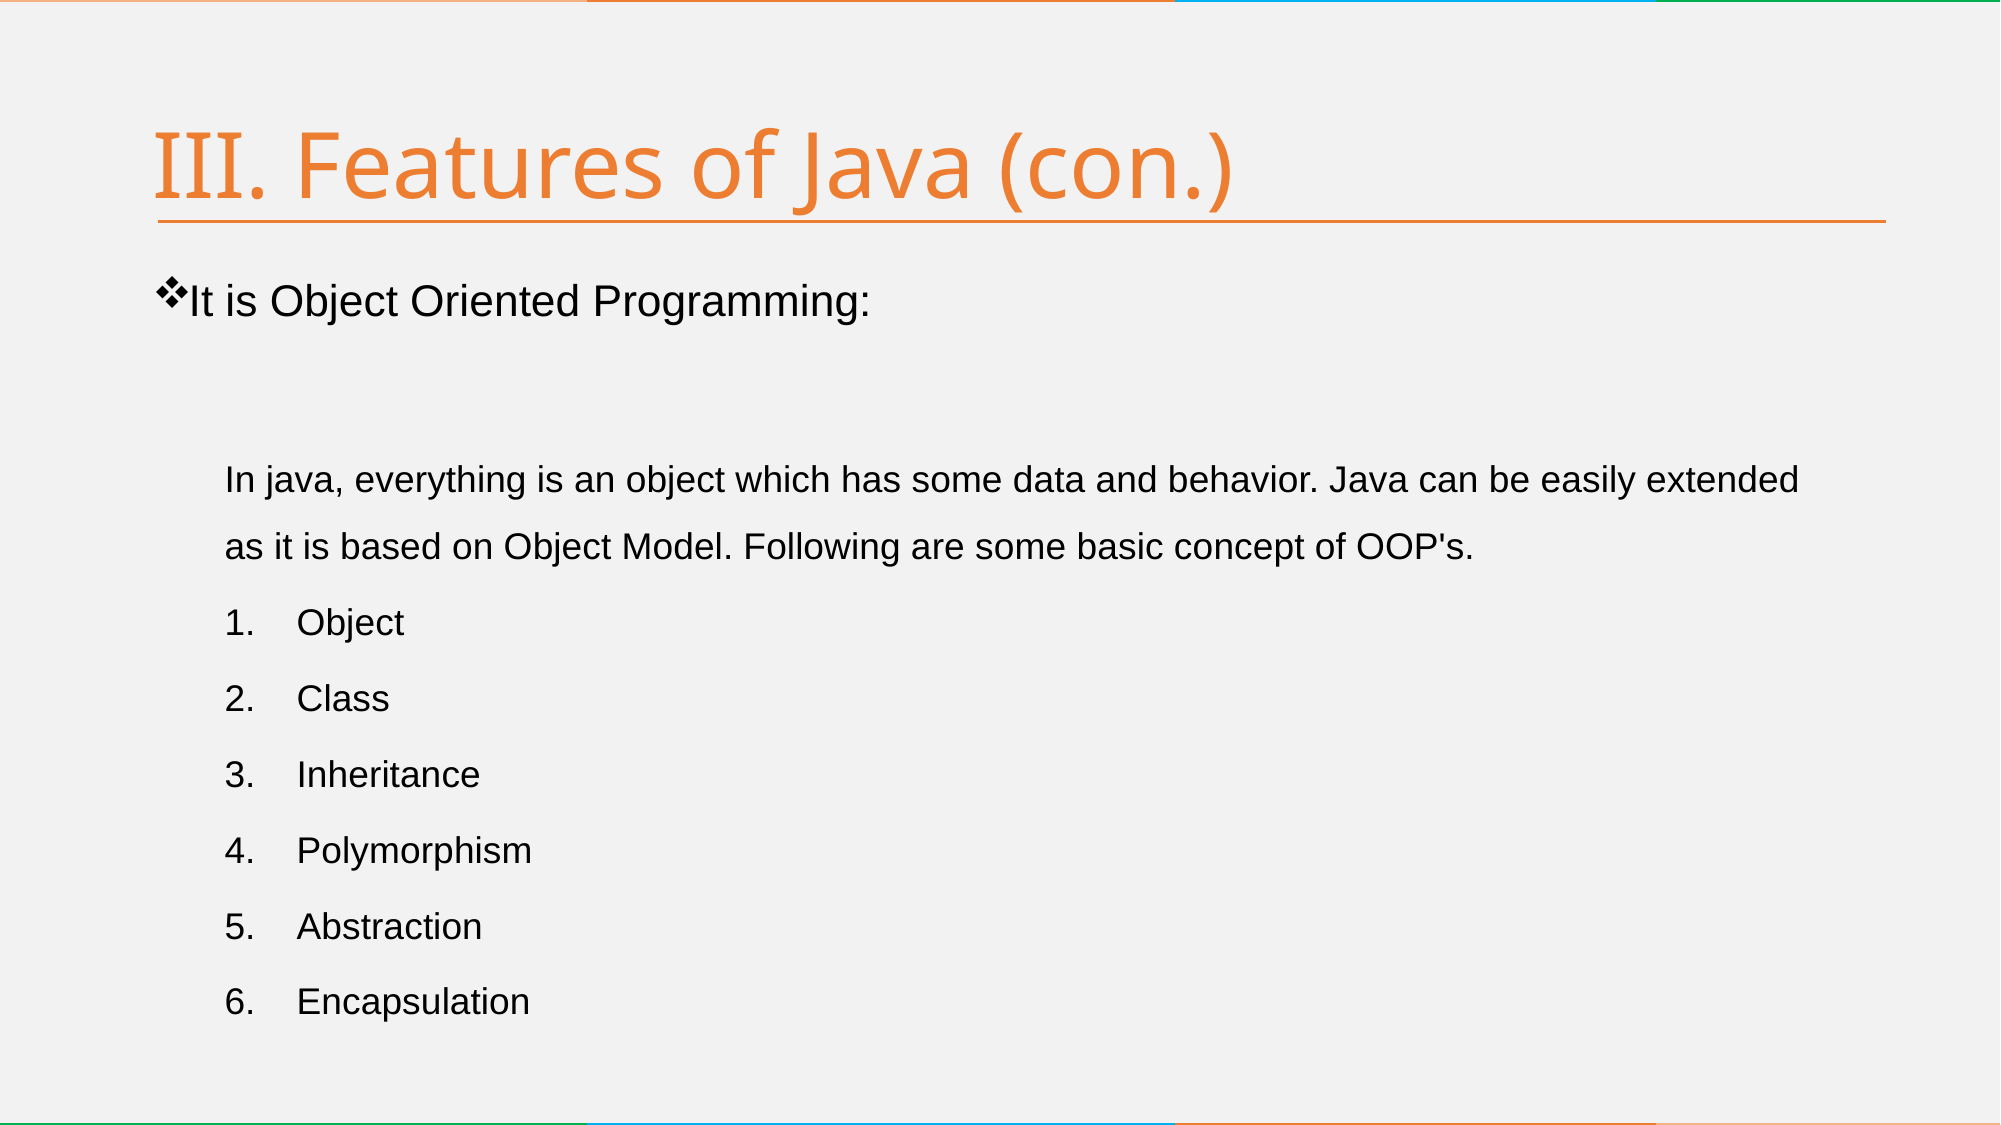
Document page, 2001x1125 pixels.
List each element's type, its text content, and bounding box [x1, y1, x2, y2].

list It is Object Oriented Programming: In java, everything is an object which has some data and behavior. Java can be easily extended as it is based on Object Model. Following are some basic concept of OOP's. Object Class Inheritance Polymorphism Abstraction Encapsulation [137, 237, 1863, 1035]
title III. Features of Java (con.) [137, 59, 1863, 237]
